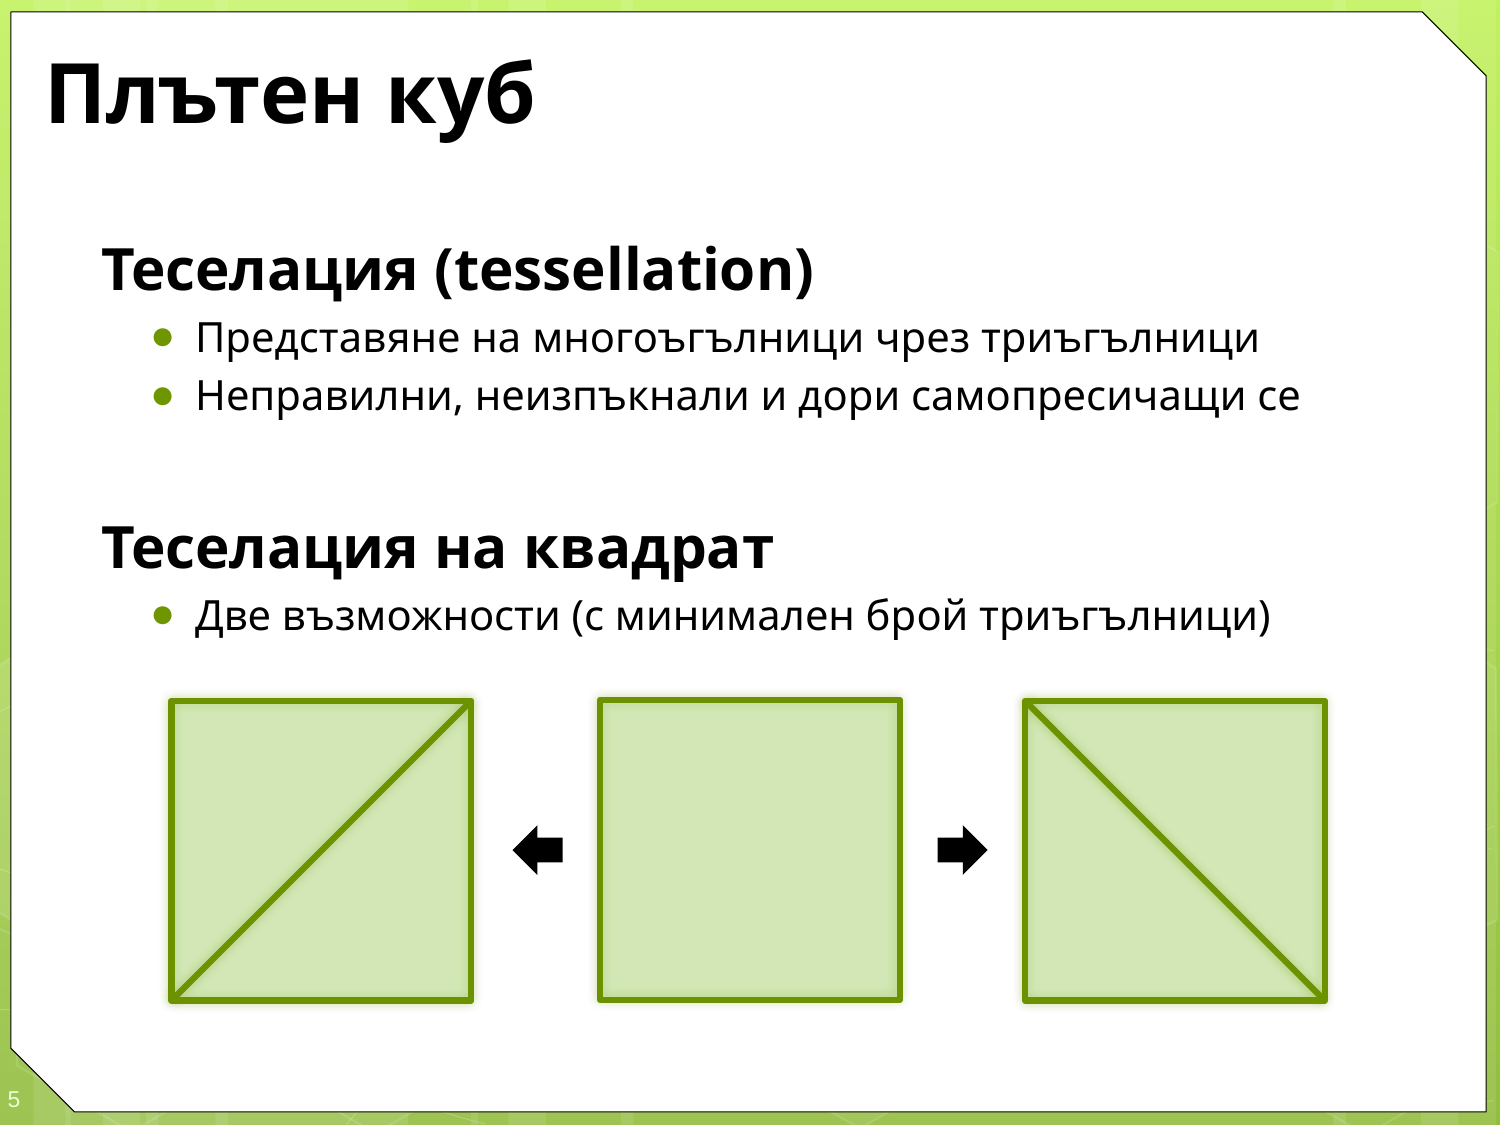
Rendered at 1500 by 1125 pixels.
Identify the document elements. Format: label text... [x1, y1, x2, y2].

text_box [599, 699, 901, 1001]
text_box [1024, 700, 1326, 1001]
text_box [936, 824, 989, 876]
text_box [170, 700, 472, 1001]
list Теселация (tessellation) Представяне на многоъгълници чрез триъгълници Неправилни, неизпъкнали и дори самопресичащи се Теселация на квадрат Две възможности (с минимален брой триъгълници) [75, 224, 1488, 1113]
text_box [511, 824, 564, 876]
title Плътен куб [29, 37, 1450, 144]
